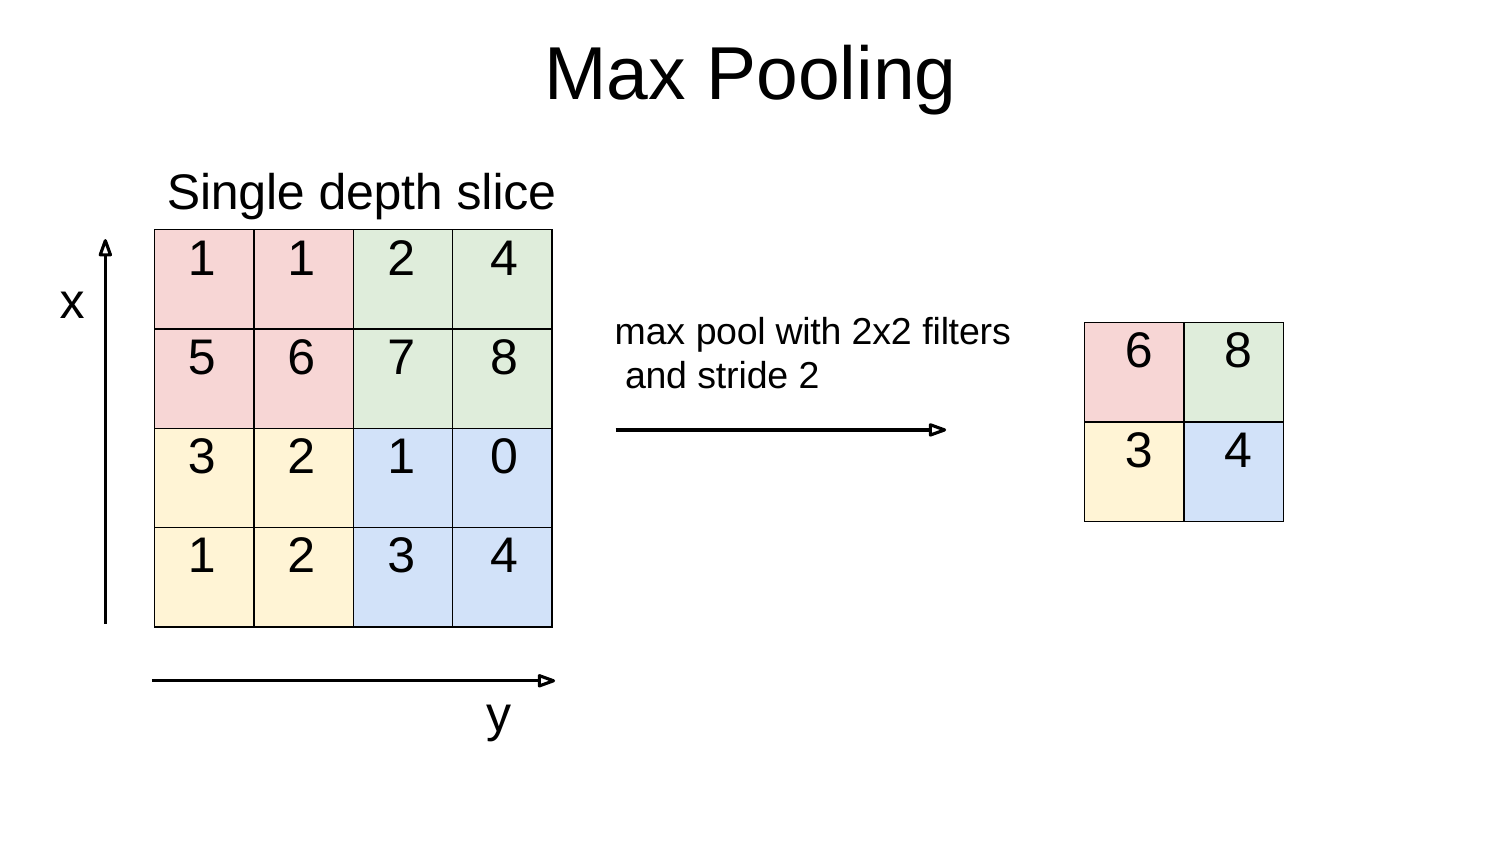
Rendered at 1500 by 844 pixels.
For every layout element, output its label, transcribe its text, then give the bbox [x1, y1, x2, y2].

text_box [930, 424, 945, 436]
table_cell 5 [155, 330, 253, 428]
text_box [539, 675, 554, 686]
table_cell 2 [255, 528, 353, 626]
table_cell 6 [255, 330, 353, 428]
table_cell 0 [453, 429, 551, 527]
table_header 1 [155, 230, 253, 328]
title Max Pooling [542, 22, 959, 166]
table_cell 3 [155, 429, 253, 527]
text_box [100, 240, 111, 255]
table_cell 1 [155, 528, 253, 626]
table_cell 4 [1185, 423, 1283, 521]
table_header 8 [1185, 323, 1283, 421]
text_box Single depth slice [164, 157, 559, 220]
text_box x [57, 266, 87, 329]
table_cell 8 [453, 330, 551, 428]
table_cell 3 [354, 528, 452, 626]
table_cell 4 [453, 528, 551, 626]
text_box max pool with 2x2 filters and stride 2 [612, 303, 1015, 396]
table_cell 7 [354, 330, 452, 428]
table_header 2 [354, 230, 452, 328]
text_box y [484, 679, 514, 742]
table_header 4 [453, 230, 551, 328]
table_cell 1 [354, 429, 452, 527]
table_header 1 [255, 230, 353, 328]
table_header 6 [1085, 323, 1183, 421]
table_cell 2 [255, 429, 353, 527]
table_cell 3 [1085, 423, 1183, 521]
